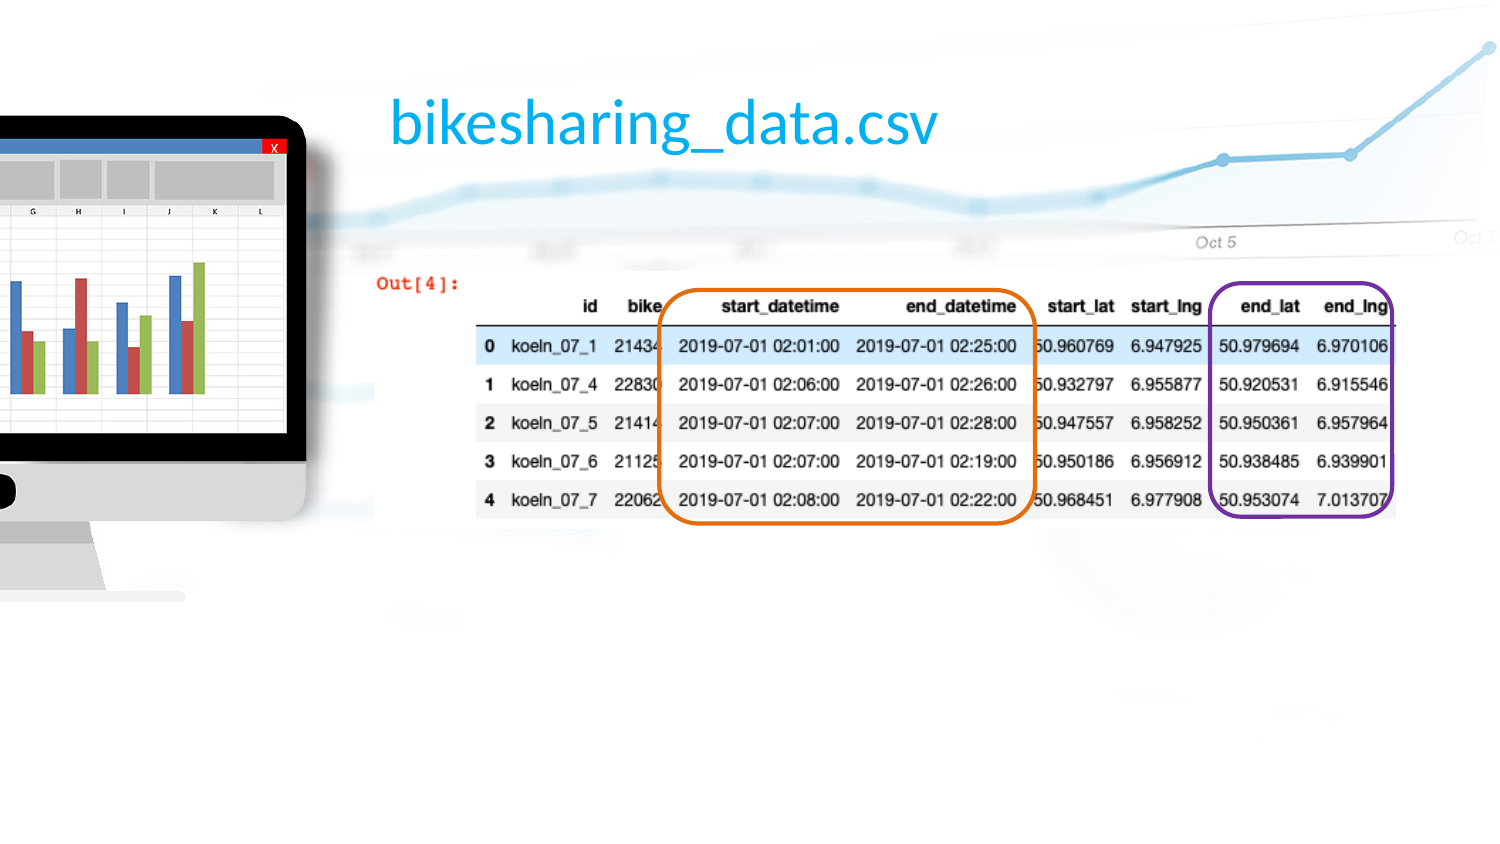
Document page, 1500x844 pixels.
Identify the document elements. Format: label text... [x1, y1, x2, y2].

picture [0, 0, 1500, 844]
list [373, 271, 1402, 529]
title bikesharing_data.csv [374, 71, 1402, 166]
